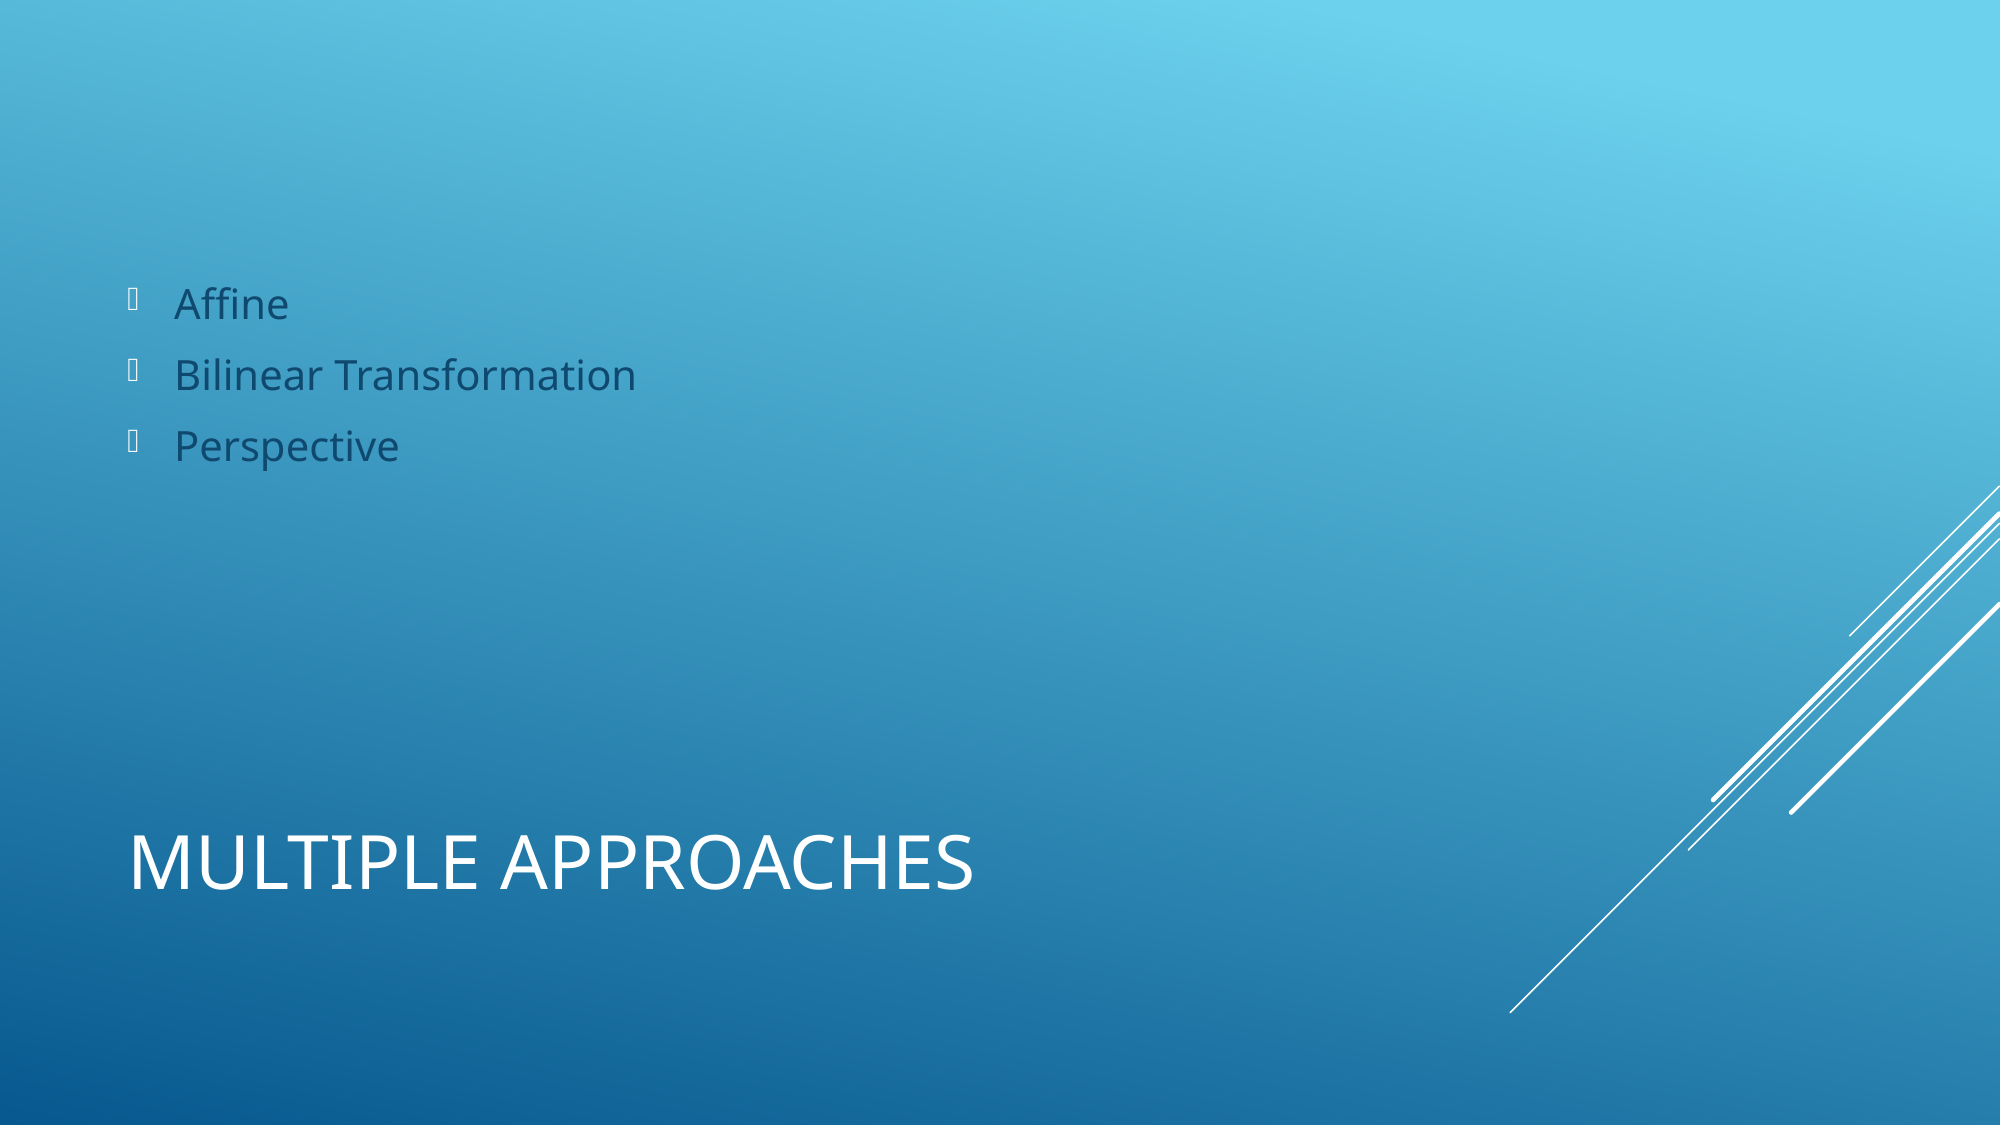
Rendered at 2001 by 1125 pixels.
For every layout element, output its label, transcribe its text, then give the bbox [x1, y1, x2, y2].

list Affine Bilinear Transformation Perspective [112, 112, 1513, 706]
title Multiple Approaches [112, 736, 1513, 984]
